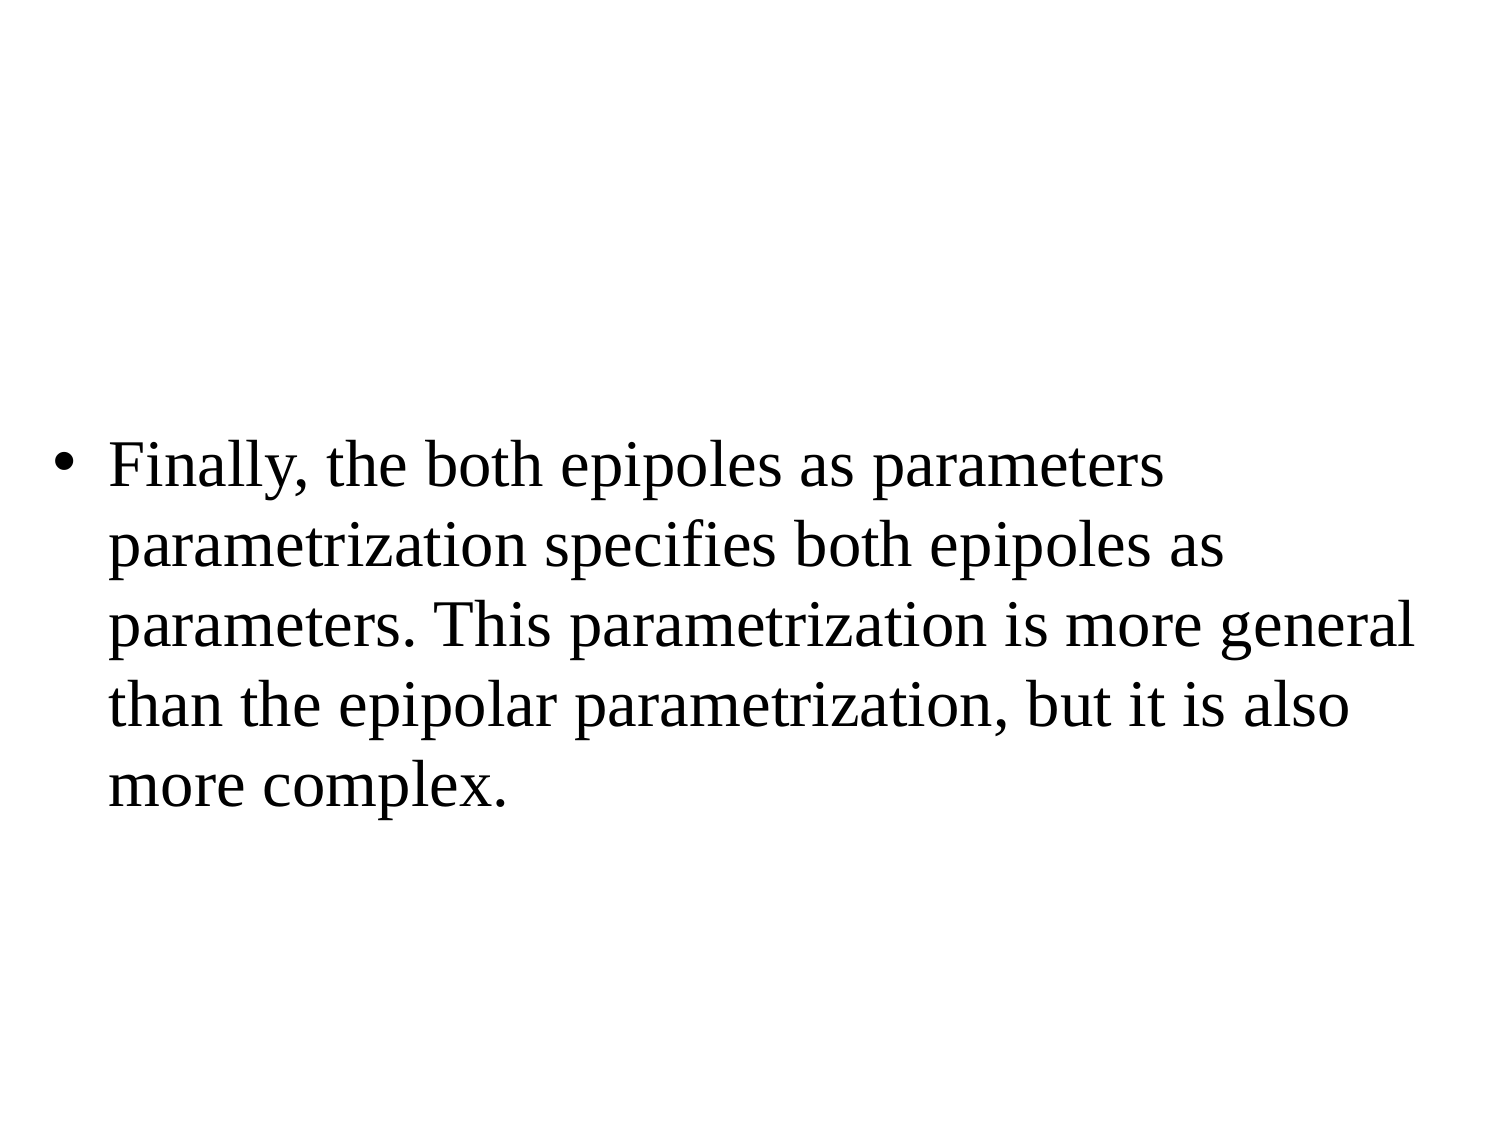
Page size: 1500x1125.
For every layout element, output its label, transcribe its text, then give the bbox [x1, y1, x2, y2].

list Finally, the both epipoles as parameters parametrization specifies both epipoles as parameters. This parametrization is more general than the epipolar parametrization, but it is also more complex. [37, 319, 1463, 1047]
